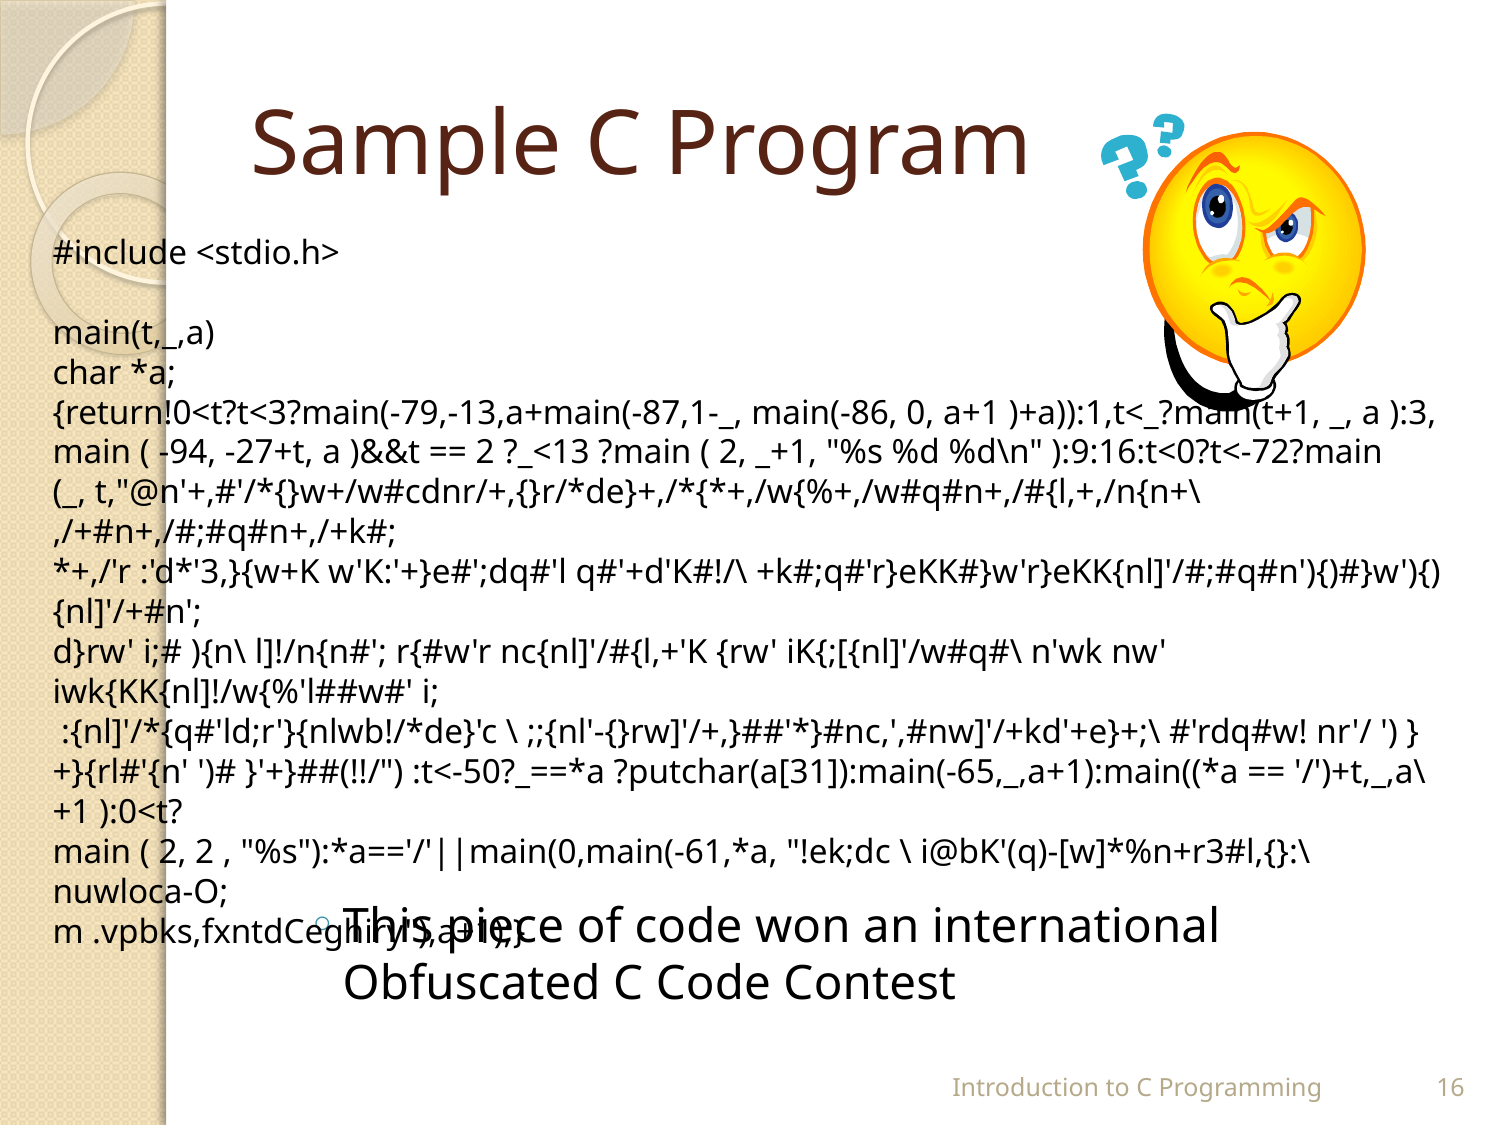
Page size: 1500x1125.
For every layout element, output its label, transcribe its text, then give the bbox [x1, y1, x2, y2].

title Sample C Program [235, 45, 1466, 233]
footer Introduction to C Programming [937, 1034, 1413, 1113]
slide_number 16 [1413, 1034, 1488, 1113]
picture [1099, 112, 1367, 413]
text_box #include <stdio.h> main(t,_,a) char *a; {return!0<t?t<3?main(-79,-13,a+main(-87,1-_, main(-86, 0, a+1 )+a)):1,t<_?main(t+1, _, a ):3, main ( -94, -27+t, a )&&t == 2 ?_<13 ?main ( 2, _+1, "%s %d %d\n" ):9:16:t<0?t<-72?main (_, t,"@n'+,#'/*{}w+/w#cdnr/+,{}r/*de}+,/*{*+,/w{%+,/w#q#n+,/#{l,+,/n{n+\ ,/+#n+,/#;#q#n+,/+k#; *+,/'r :'d*'3,}{w+K w'K:'+}e#';dq#'l q#'+d'K#!/\ +k#;q#'r}eKK#}w'r}eKK{nl]'/#;#q#n'){)#}w'){){nl]'/+#n'; d}rw' i;# ){n\ l]!/n{n#'; r{#w'r nc{nl]'/#{l,+'K {rw' iK{;[{nl]'/w#q#\ n'wk nw' iwk{KK{nl]!/w{%'l##w#' i; :{nl]'/*{q#'ld;r'}{nlwb!/*de}'c \ ;;{nl'-{}rw]'/+,}##'*}#nc,',#nw]'/+kd'+e}+;\ #'rdq#w! nr'/ ') }+}{rl#'{n' ')# }'+}##(!!/") :t<-50?_==*a ?putchar(a[31]):main(-65,_,a+1):main((*a == '/')+t,_,a\ +1 ):0<t? main ( 2, 2 , "%s"):*a=='/'||main(0,main(-61,*a, "!ek;dc \ i@bK'(q)-[w]*%n+r3#l,{}:\nuwloca-O; m .vpbks,fxntdCeghiry"),a+1);} [37, 223, 1463, 958]
list This piece of code won an international Obfuscated C Code Contest [235, 237, 1466, 1025]
